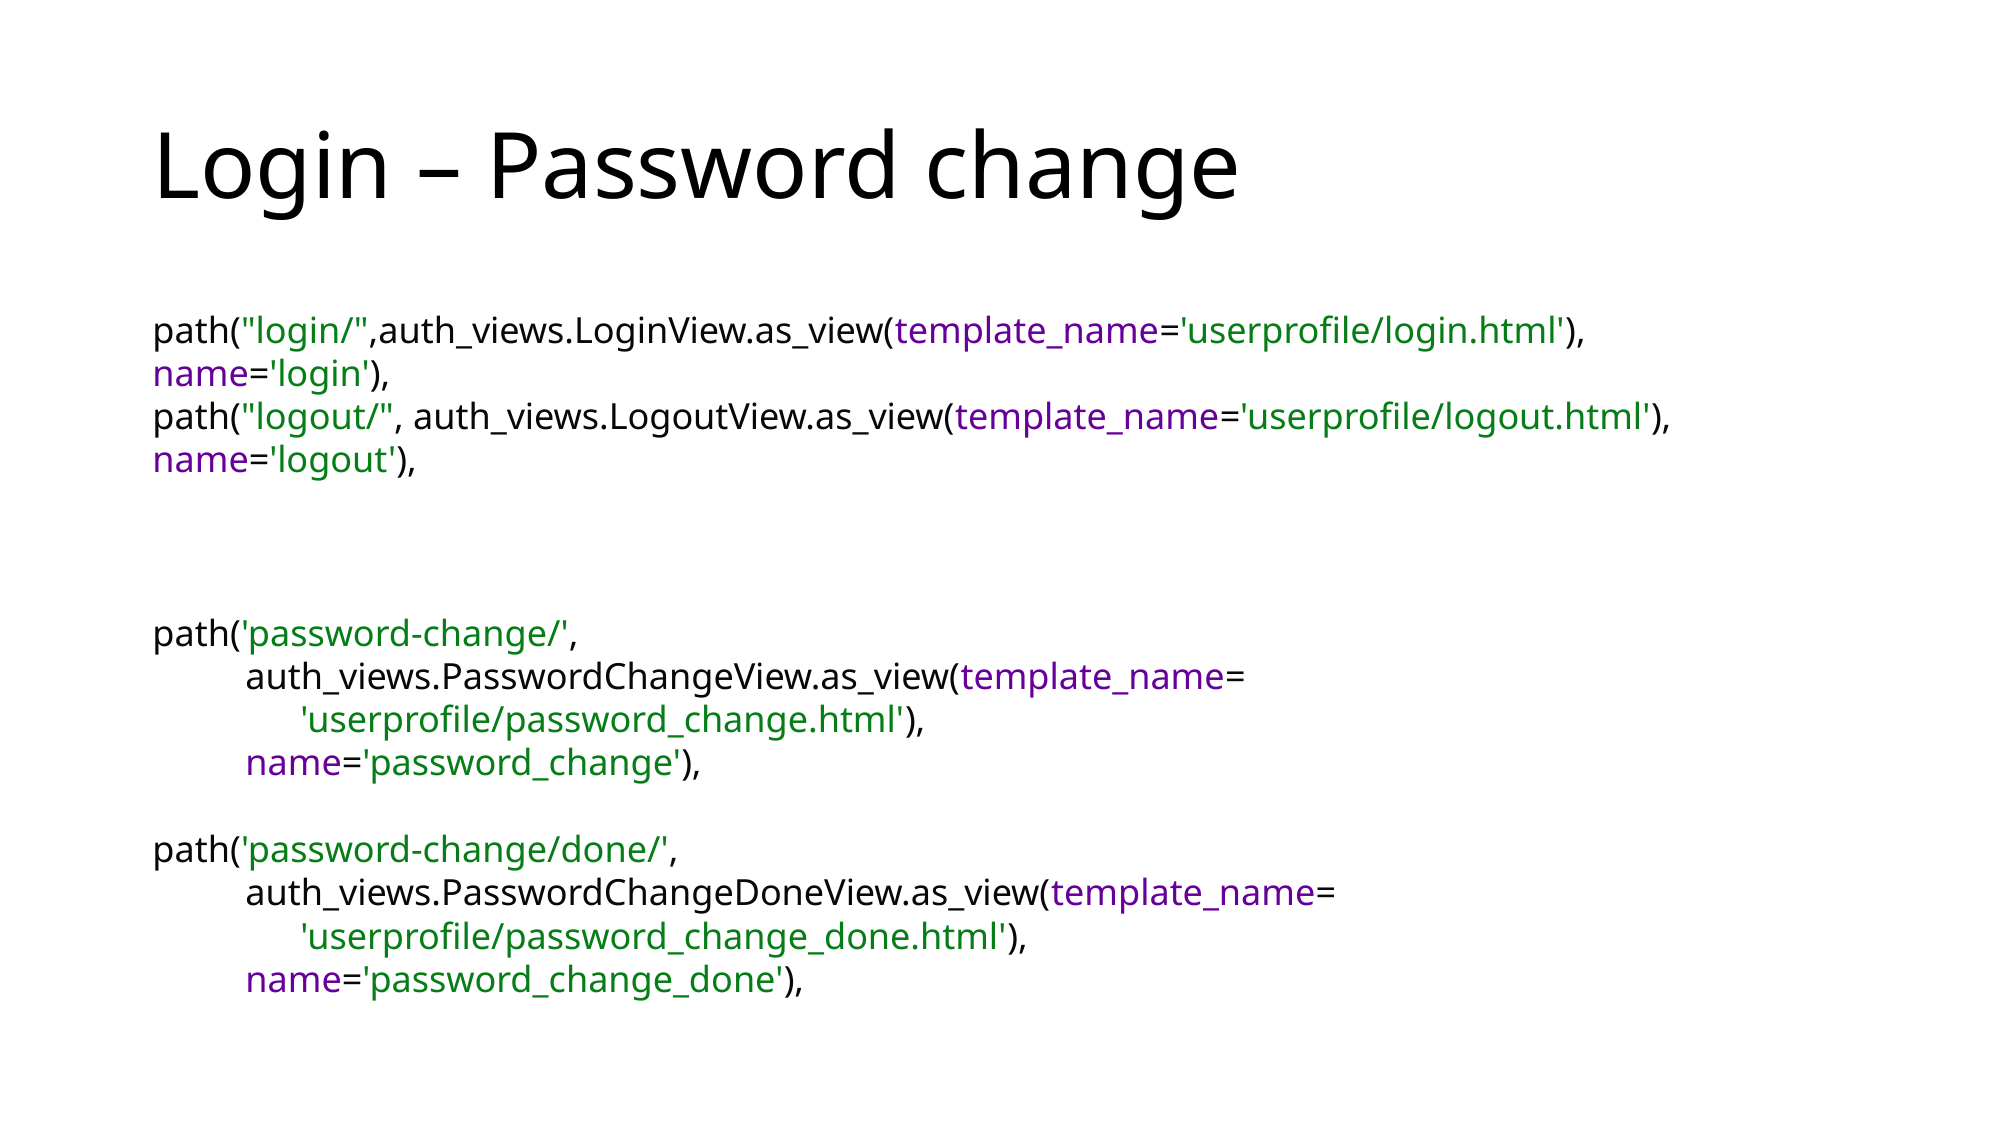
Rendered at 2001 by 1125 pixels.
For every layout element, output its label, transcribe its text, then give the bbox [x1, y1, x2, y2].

list path("login/",auth_views.LoginView.as_view(template_name='userprofile/login.html'), name='login'), path("logout/", auth_views.LogoutView.as_view(template_name='userprofile/logout.html'), name='logout'), path('password-change/', auth_views.PasswordChangeView.as_view(template_name= 'userprofile/password_change.html'), name='password_change'), path('password-change/done/', auth_views.PasswordChangeDoneView.as_view(template_name= 'userprofile/password_change_done.html'), name='password_change_done'), [137, 299, 1863, 1014]
title Login – Password change [137, 59, 1863, 278]
